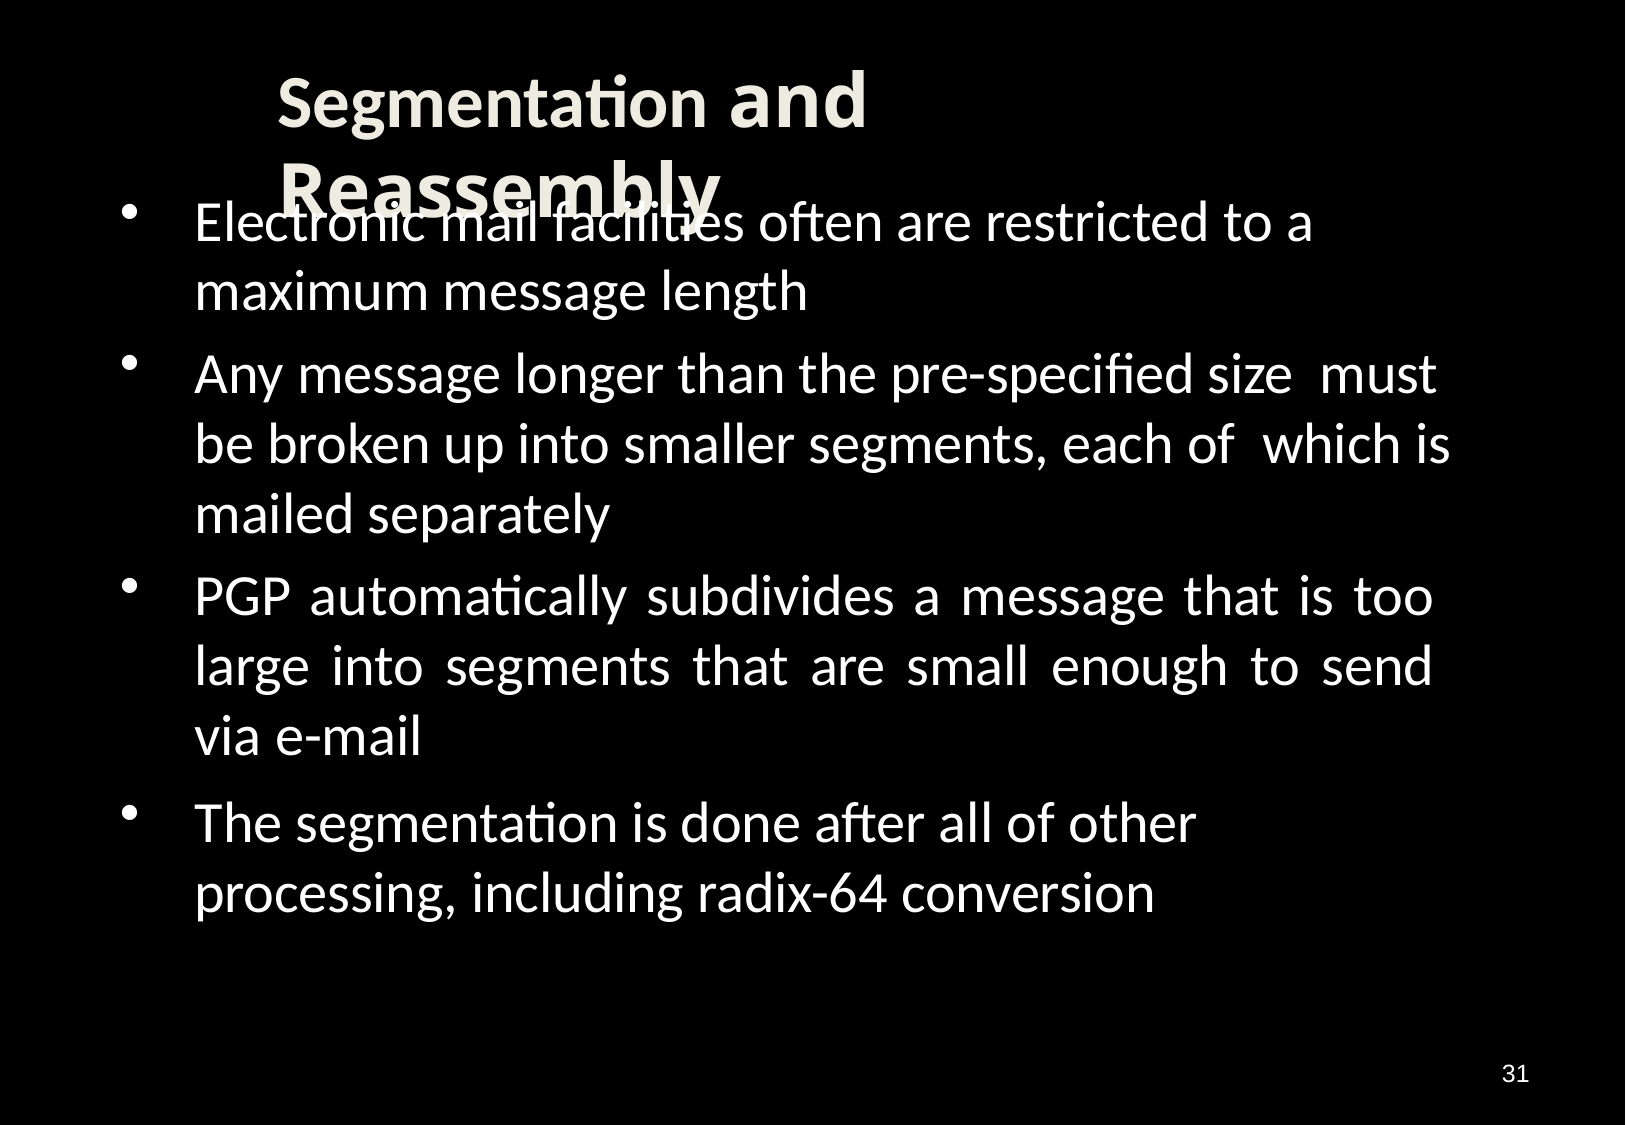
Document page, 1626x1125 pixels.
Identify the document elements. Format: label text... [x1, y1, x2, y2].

text_box Electronic mail facilities often are restricted to a maximum message length Any message longer than the pre-specified size must be broken up into smaller segments, each of which is mailed separately PGP automatically subdivides a message that is too large into segments that are small enough to send via e-mail The segmentation is done after all of other processing, including radix-64 conversion [117, 179, 1473, 924]
slide_number 31 [1497, 1057, 1534, 1125]
title Segmentation and Reassembly [275, 50, 1334, 179]
